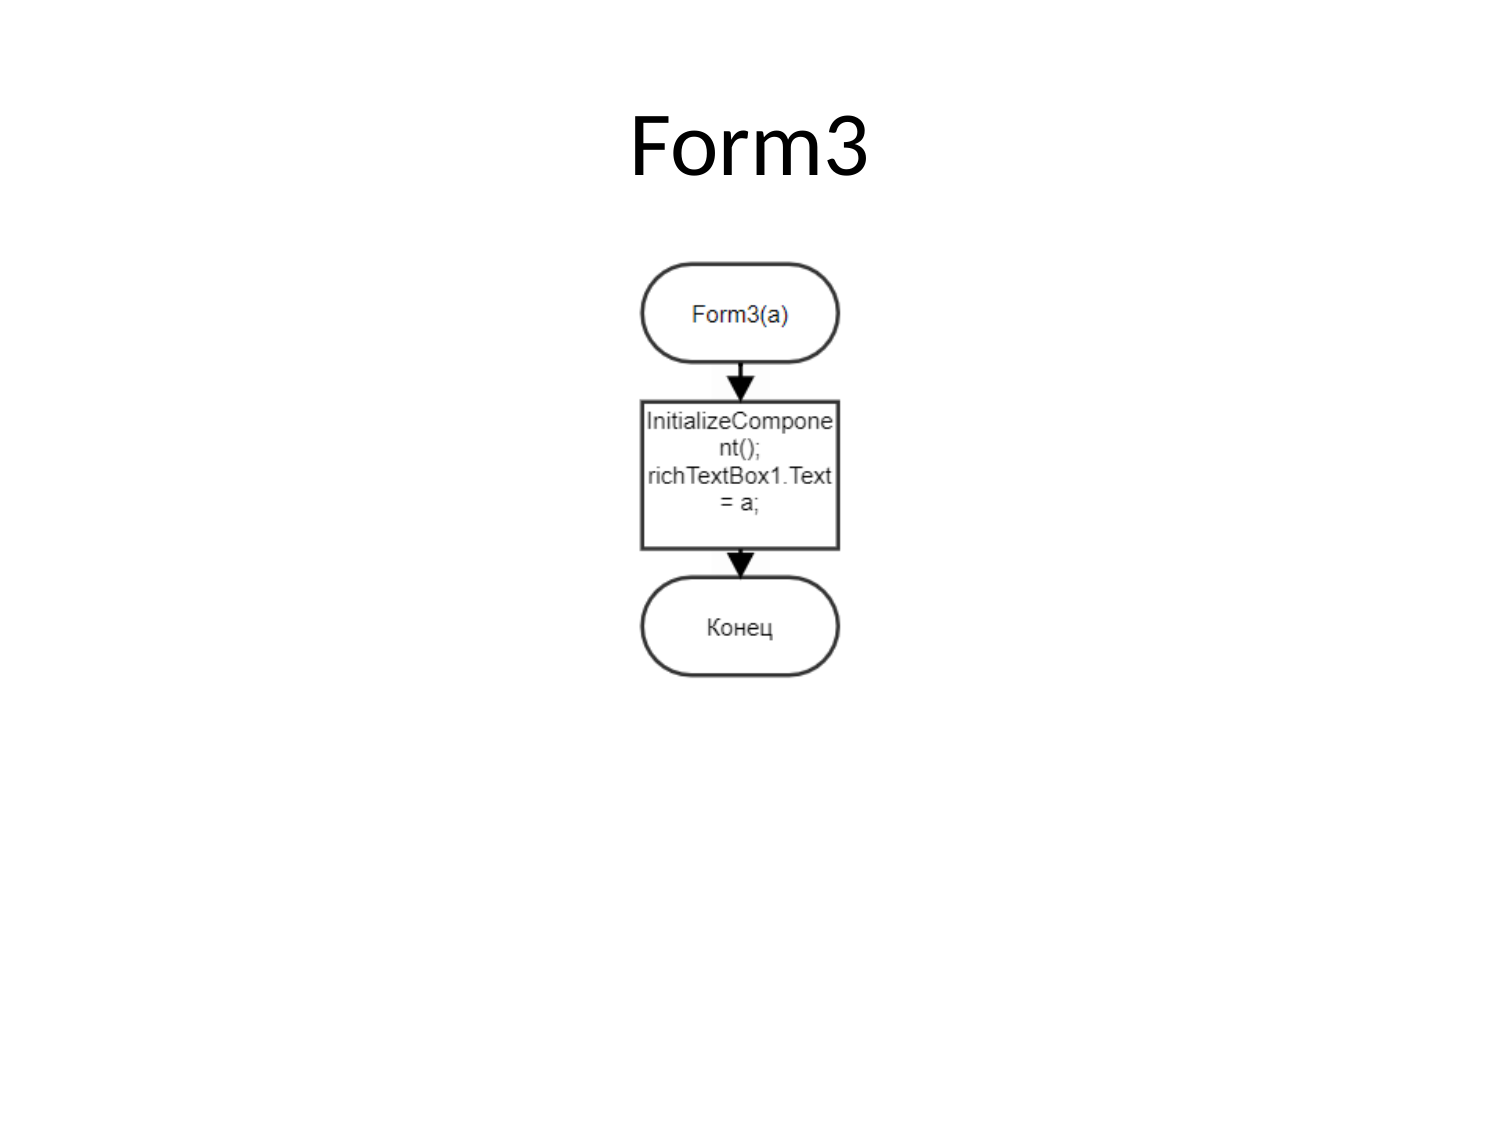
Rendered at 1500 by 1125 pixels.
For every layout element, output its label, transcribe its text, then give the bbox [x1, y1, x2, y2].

picture [620, 245, 867, 686]
title Form3 [75, 45, 1425, 233]
